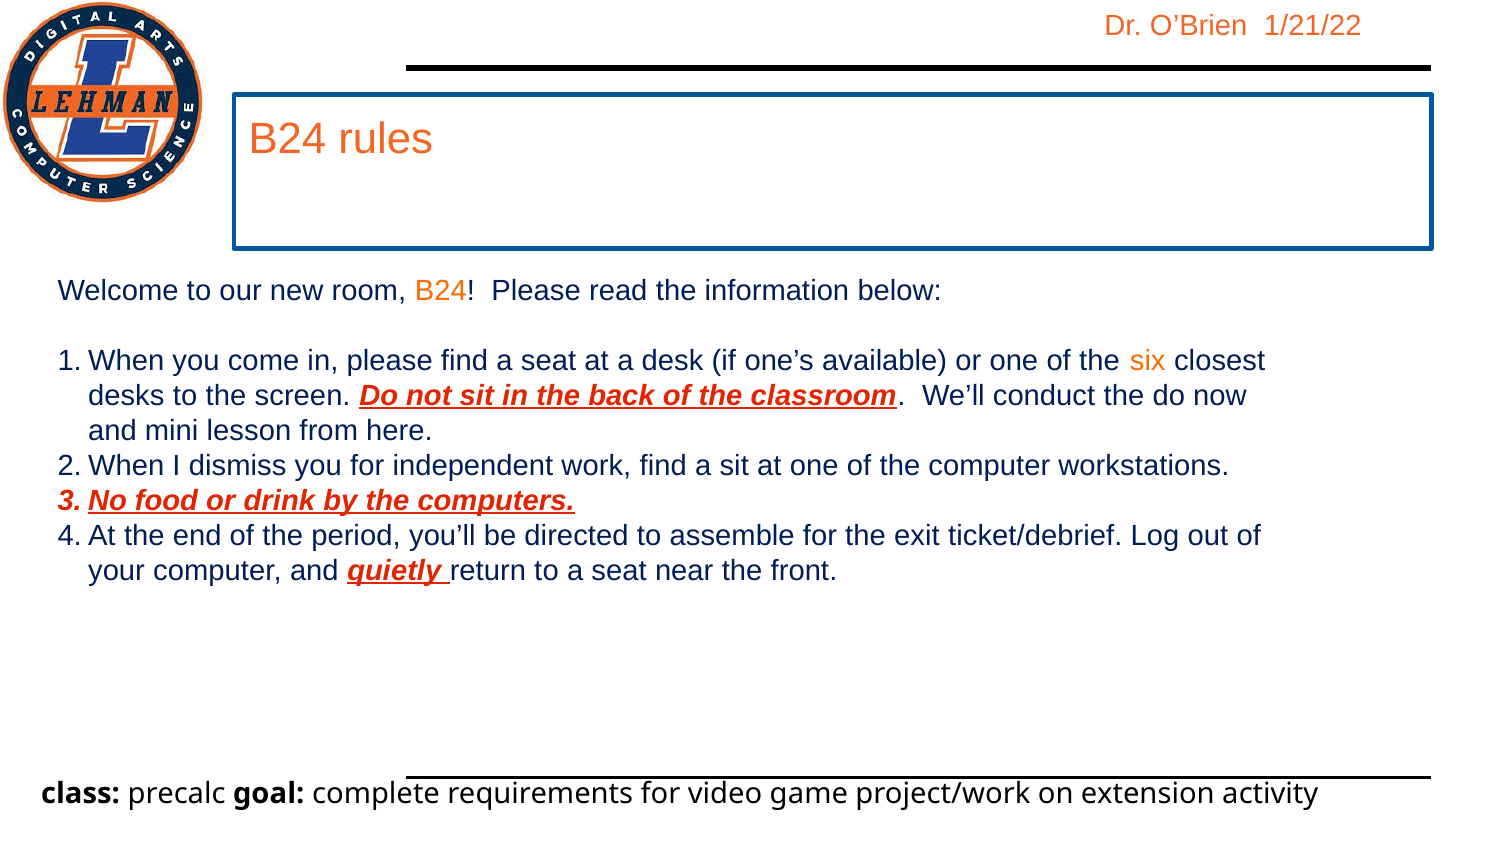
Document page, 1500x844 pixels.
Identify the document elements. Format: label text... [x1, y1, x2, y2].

title B24 rules [233, 93, 1433, 250]
picture [0, 0, 204, 204]
text_box Welcome to our new room, B24! Please read the information below: When you come in, please find a seat at a desk (if one’s available) or one of the six closest desks to the screen. Do not sit in the back of the classroom. We’ll conduct the do now and mini lesson from here. When I dismiss you for independent work, find a sit at one of the computer workstations. No food or drink by the computers. At the end of the period, you’ll be directed to assemble for the exit ticket/debrief. Log out of your computer, and quietly return to a seat near the front. [57, 271, 1282, 587]
